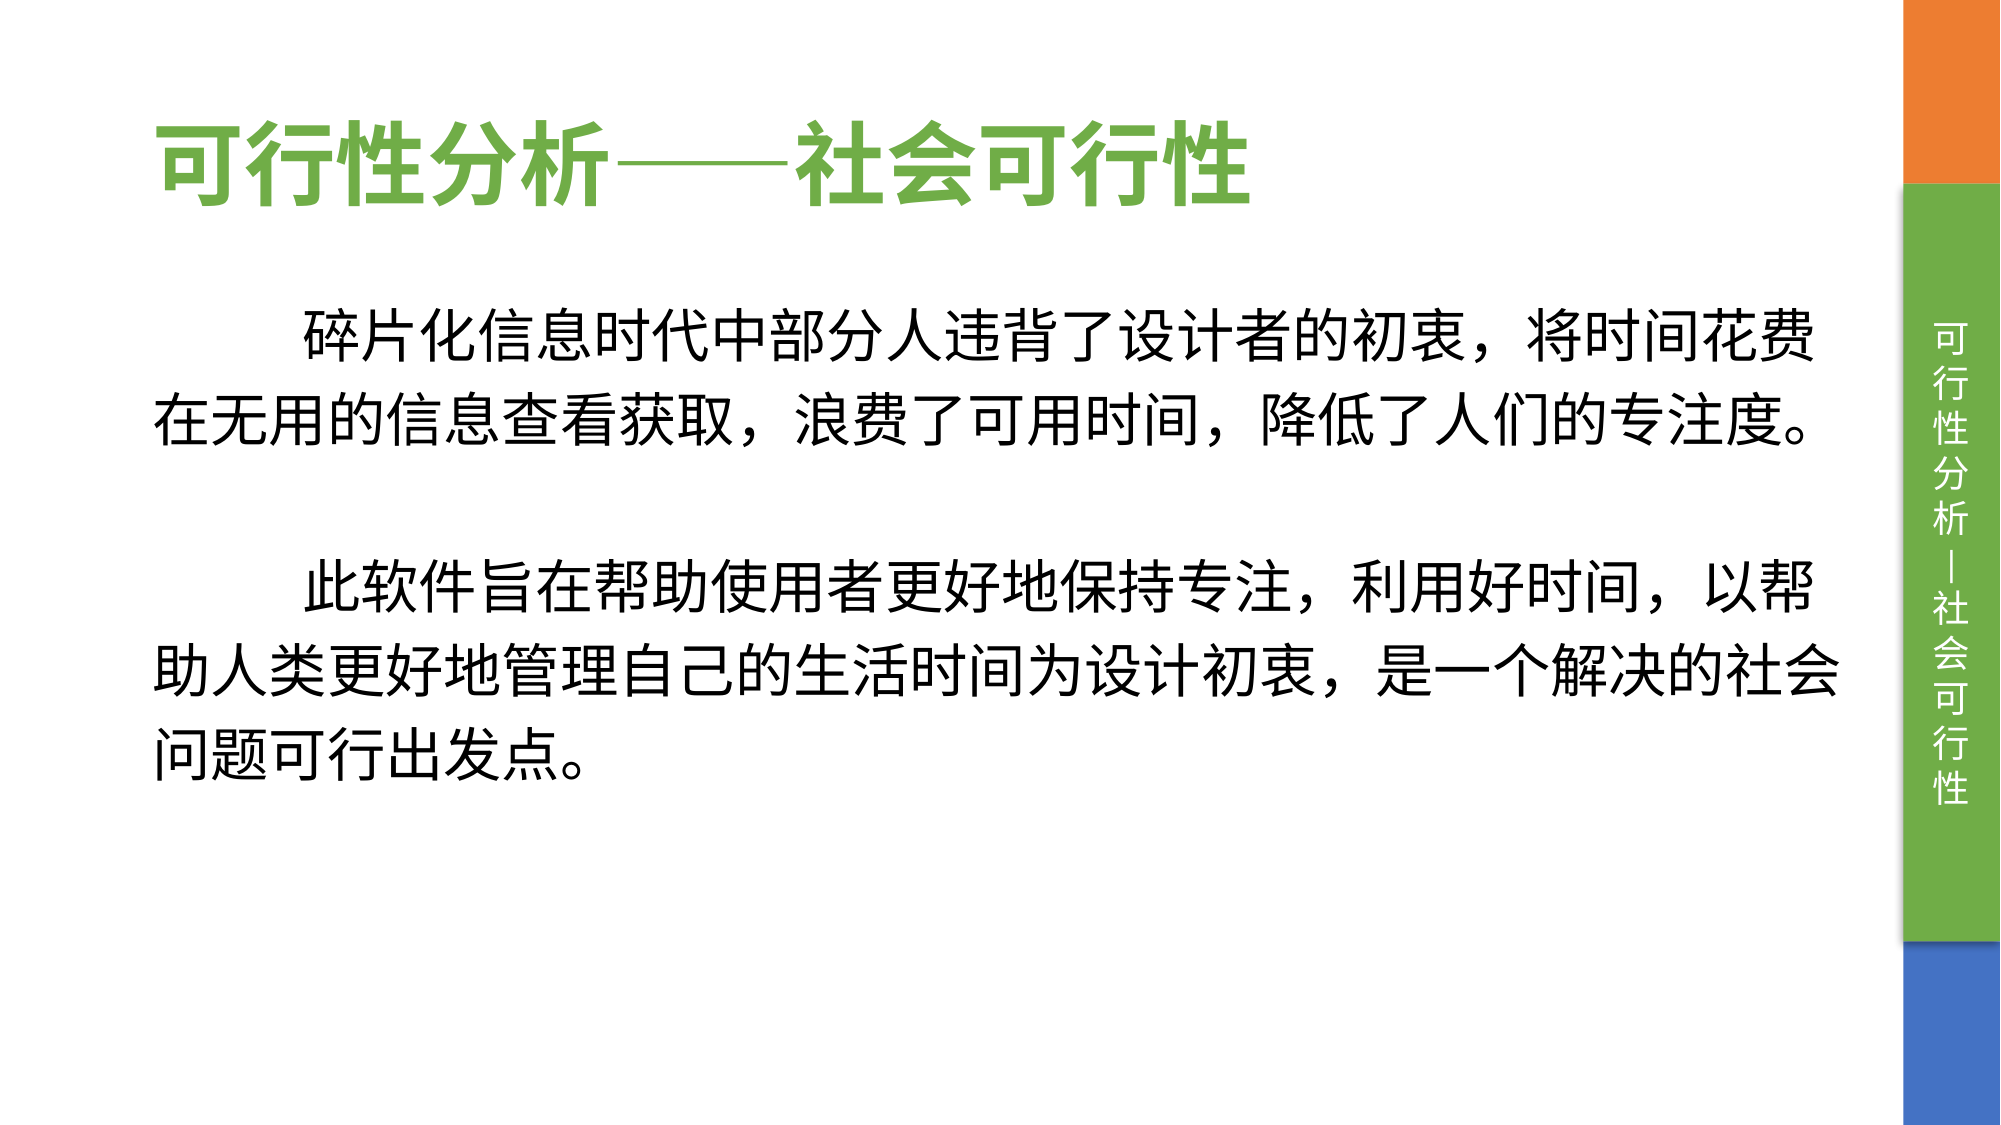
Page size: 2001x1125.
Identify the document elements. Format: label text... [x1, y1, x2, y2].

text_box 可行性分析 | 社会可行性 [1902, 183, 2000, 942]
list 碎片化信息时代中部分人违背了设计者的初衷，将时间花费 在无用的信息查看获取，浪费了可用时间，降低了人们的专注度。 此软件旨在帮助使用者更好地保持专注，利用好时间，以帮 助人类更好地管理自己的生活时间为设计初衷，是一个解决的社会 问题可行出发点。 [137, 299, 1863, 1014]
title 可行性分析——社会可行性 [137, 59, 1863, 278]
text_box [1902, 954, 2000, 1125]
text_box [1902, 0, 2000, 183]
